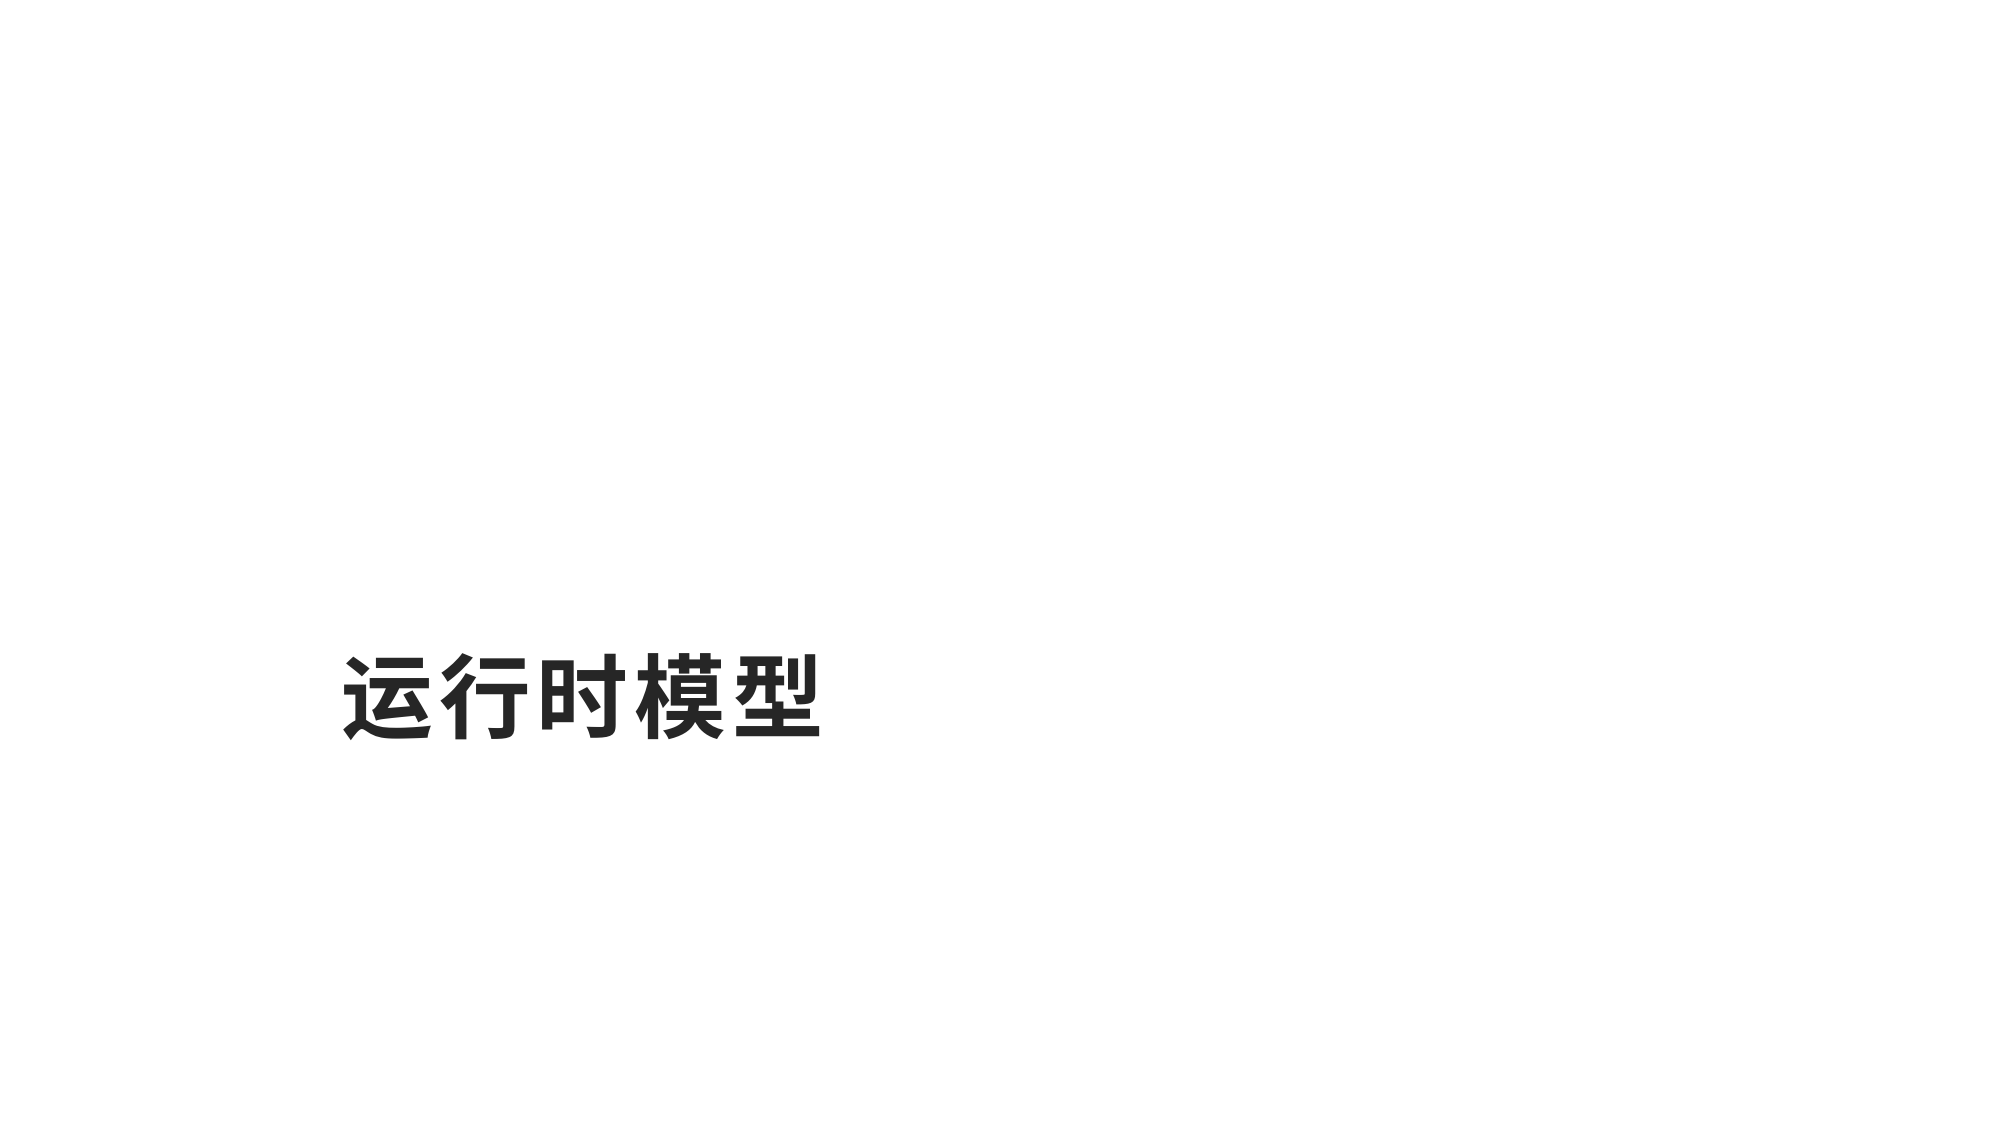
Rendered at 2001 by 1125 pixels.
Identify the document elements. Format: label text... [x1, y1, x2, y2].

title 运行时模型 [326, 631, 1601, 758]
